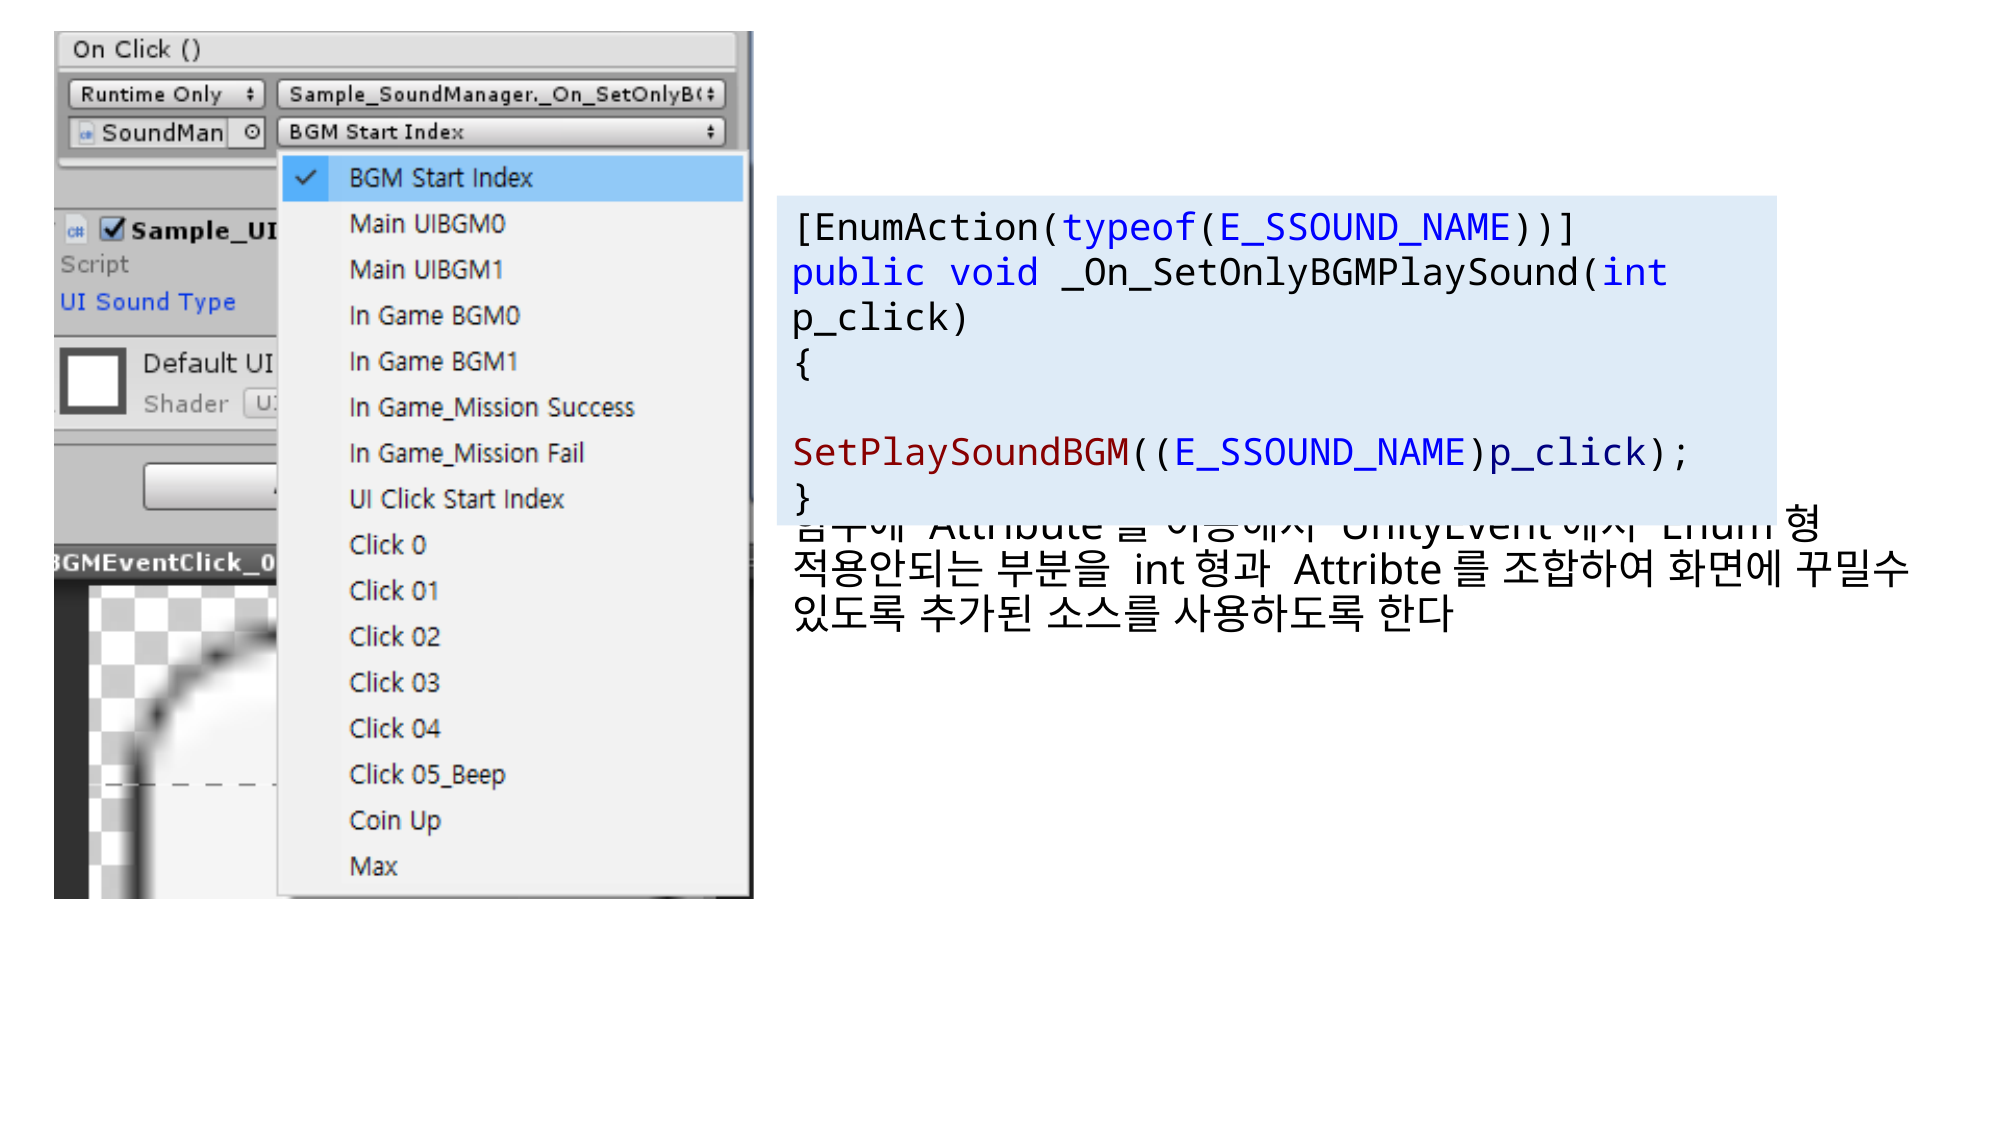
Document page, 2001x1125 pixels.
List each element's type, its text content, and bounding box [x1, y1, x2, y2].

text_box [EnumAction(typeof(E_SSOUND_NAME))] public void _On_SetOnlyBGMPlaySound(int p_click) { SetPlaySoundBGM((E_SSOUND_NAME)p_click); } [776, 195, 1777, 526]
list 함수에 Attribute를 이용해서 UnityEvent에서 Enum형 적용안되는 부분을 int형과 Attribte를 조합하여 화면에 꾸밀수 있도록 추가된 소스를 사용하도록 한다 [776, 495, 1946, 1069]
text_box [54, 31, 754, 899]
